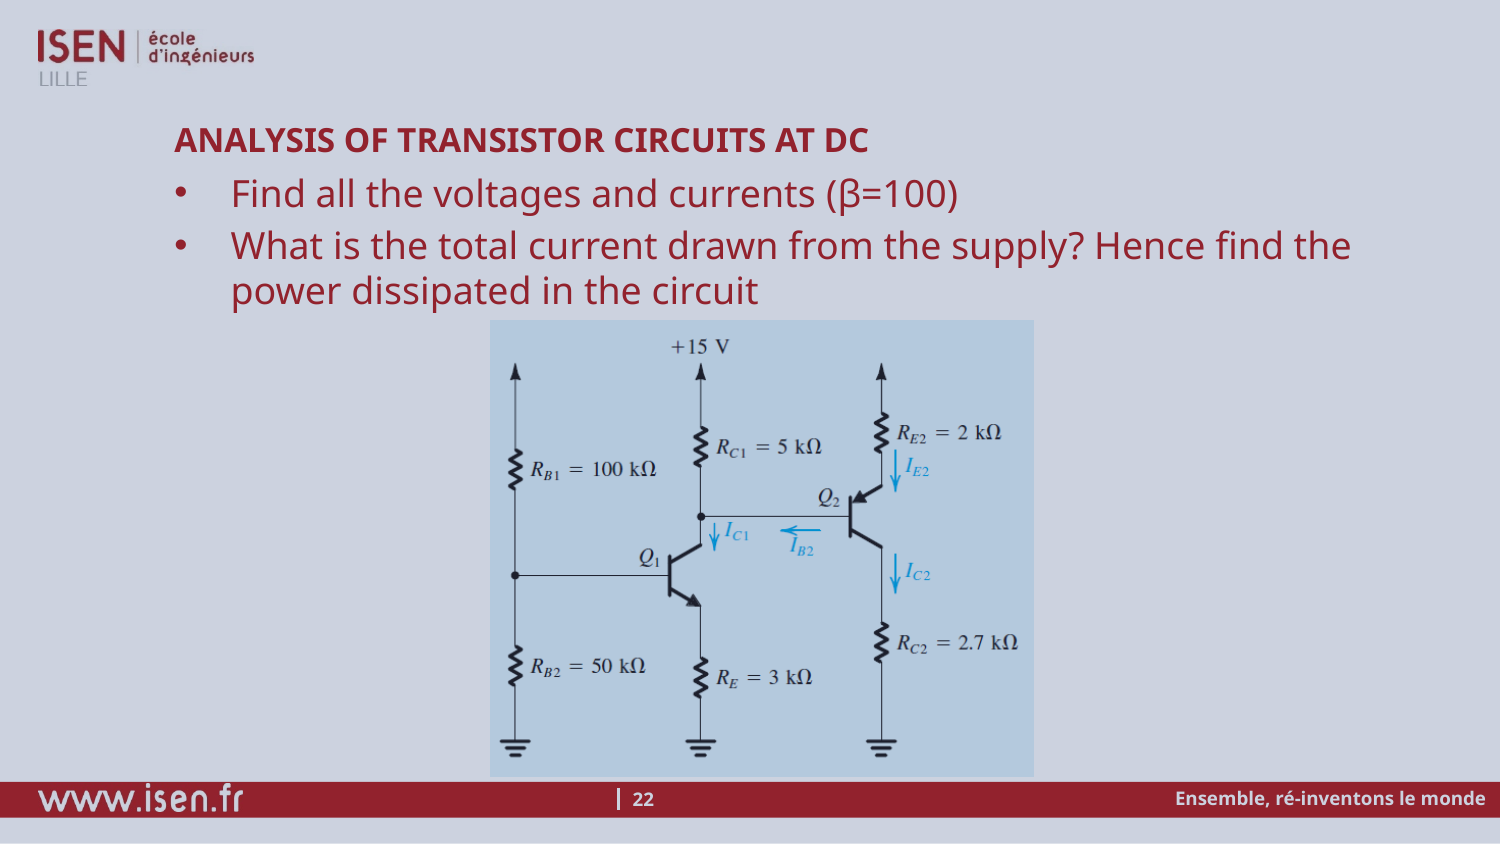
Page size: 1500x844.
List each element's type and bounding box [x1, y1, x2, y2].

picture [489, 320, 1034, 778]
text_box [0, 0, 1500, 844]
